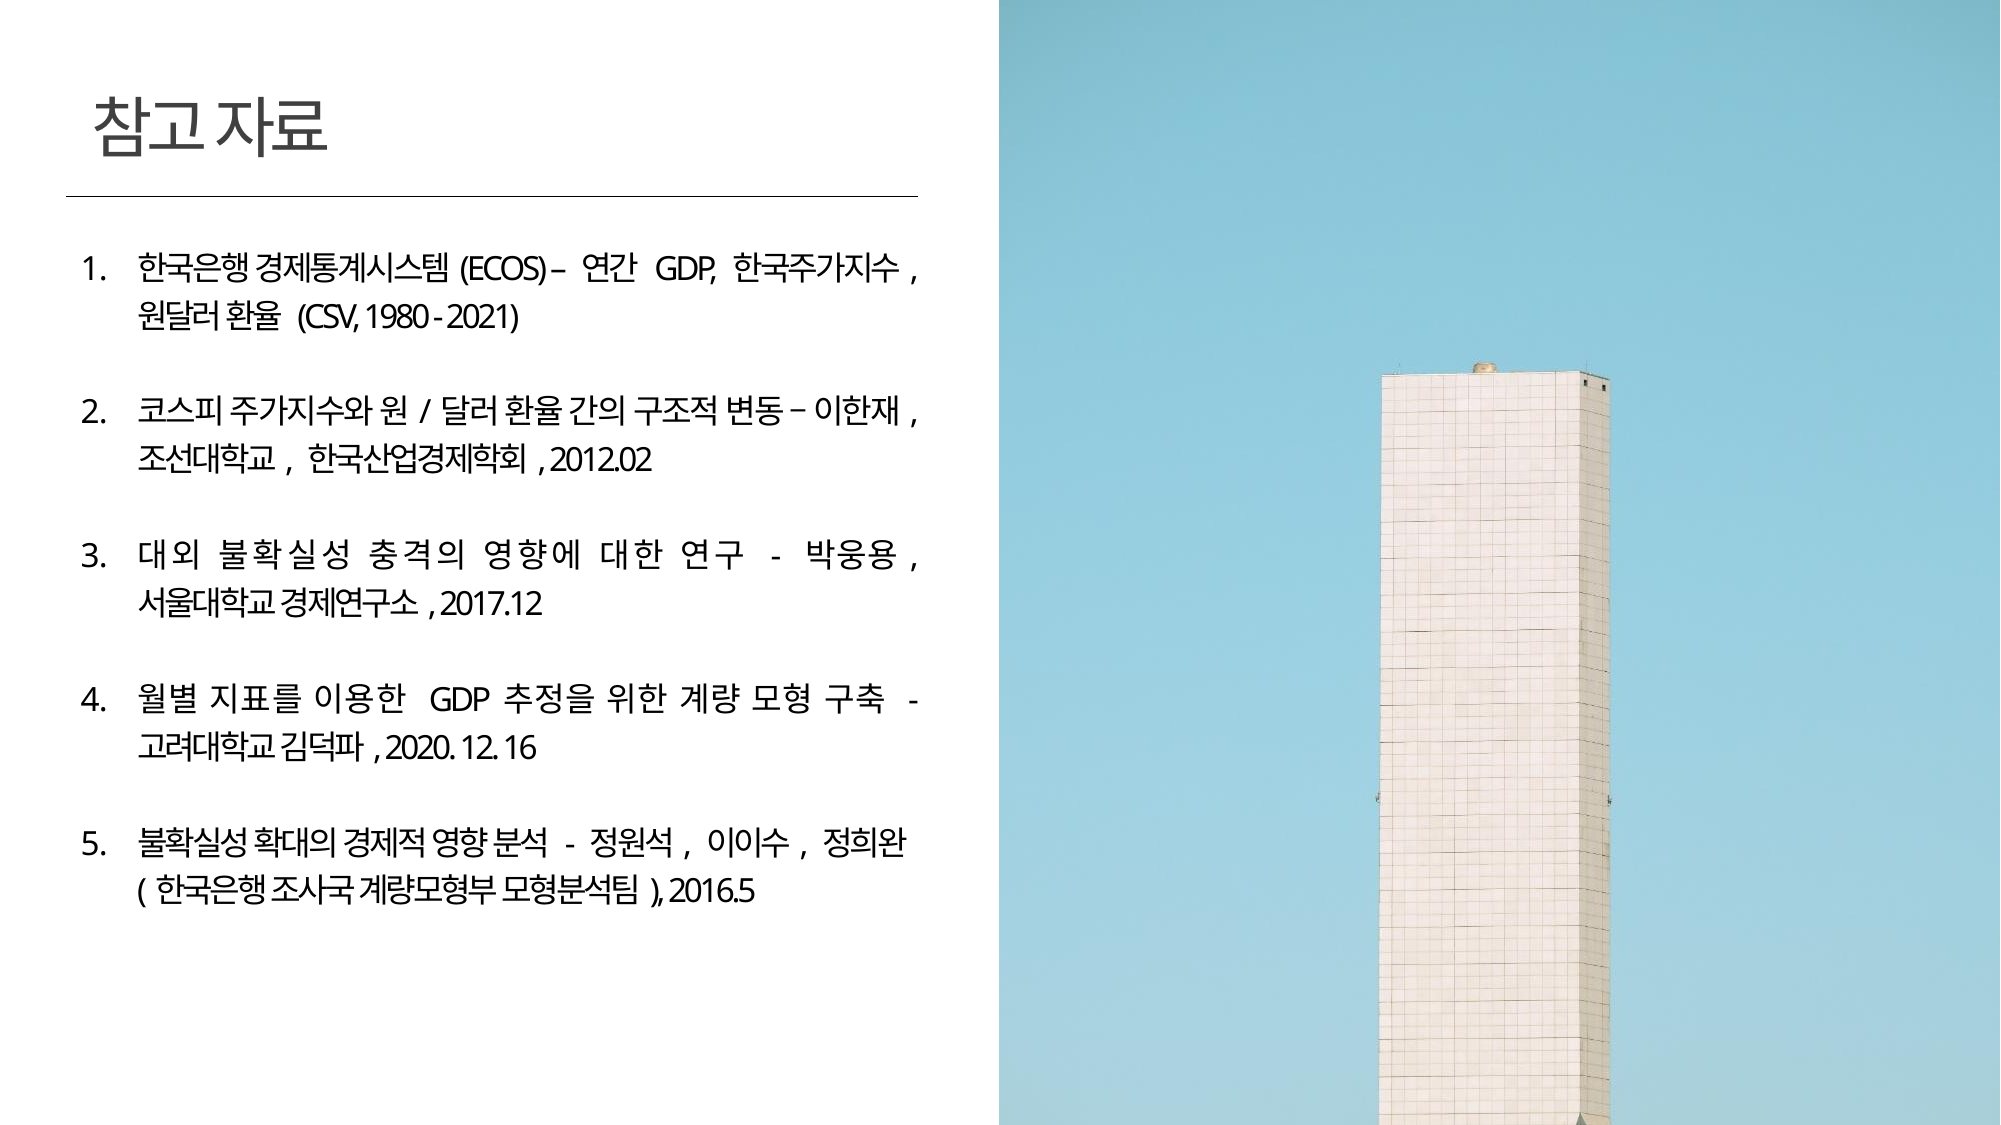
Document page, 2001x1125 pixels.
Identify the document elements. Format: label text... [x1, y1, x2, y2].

picture [999, 0, 2000, 1125]
text_box 한국은행 경제통계시스템(ECOS) – 연간 GDP, 한국주가지수, 원달러 환율 (CSV, 1980 - 2021) 코스피 주가지수와 원/달러 환율 간의 구조적 변동 – 이한재, 조선대학교, 한국산업경제학회, 2012.02 대외 불확실성 충격의 영향에 대한 연구 - 박웅용, 서울대학교 경제연구소, 2017.12 월별 지표를 이용한 GDP추정을 위한 계량 모형 구축 - 고려대학교 김덕파, 2020. 12. 16 불확실성 확대의 경제적 영향 분석 - 정원석, 이이수, 정희완(한국은행 조사국 계량모형부 모형분석팀), 2016.5 [65, 231, 931, 917]
text_box 참고 자료 [76, 78, 346, 174]
